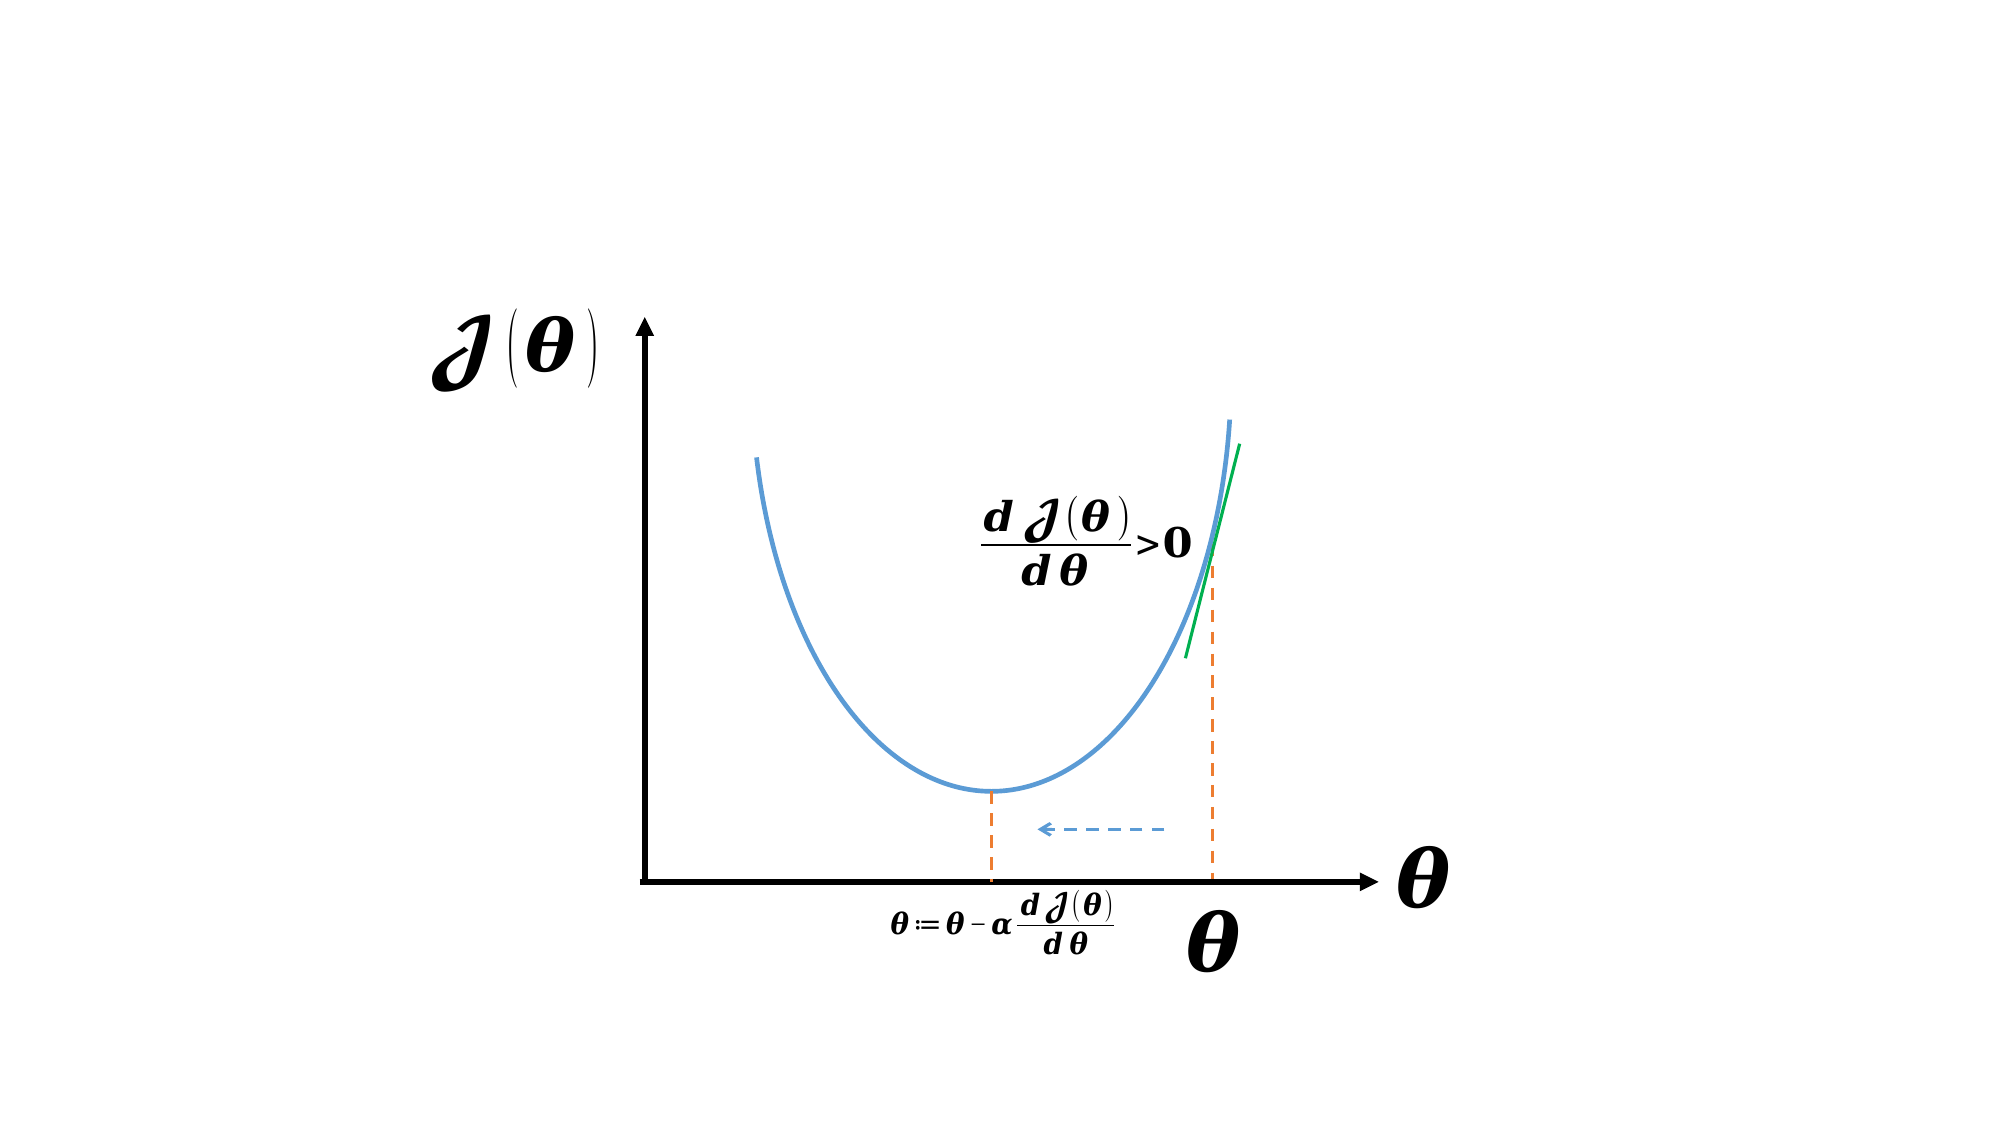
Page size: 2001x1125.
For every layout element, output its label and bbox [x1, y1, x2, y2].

text_box [755, 372, 1232, 793]
text_box [1185, 443, 1240, 659]
